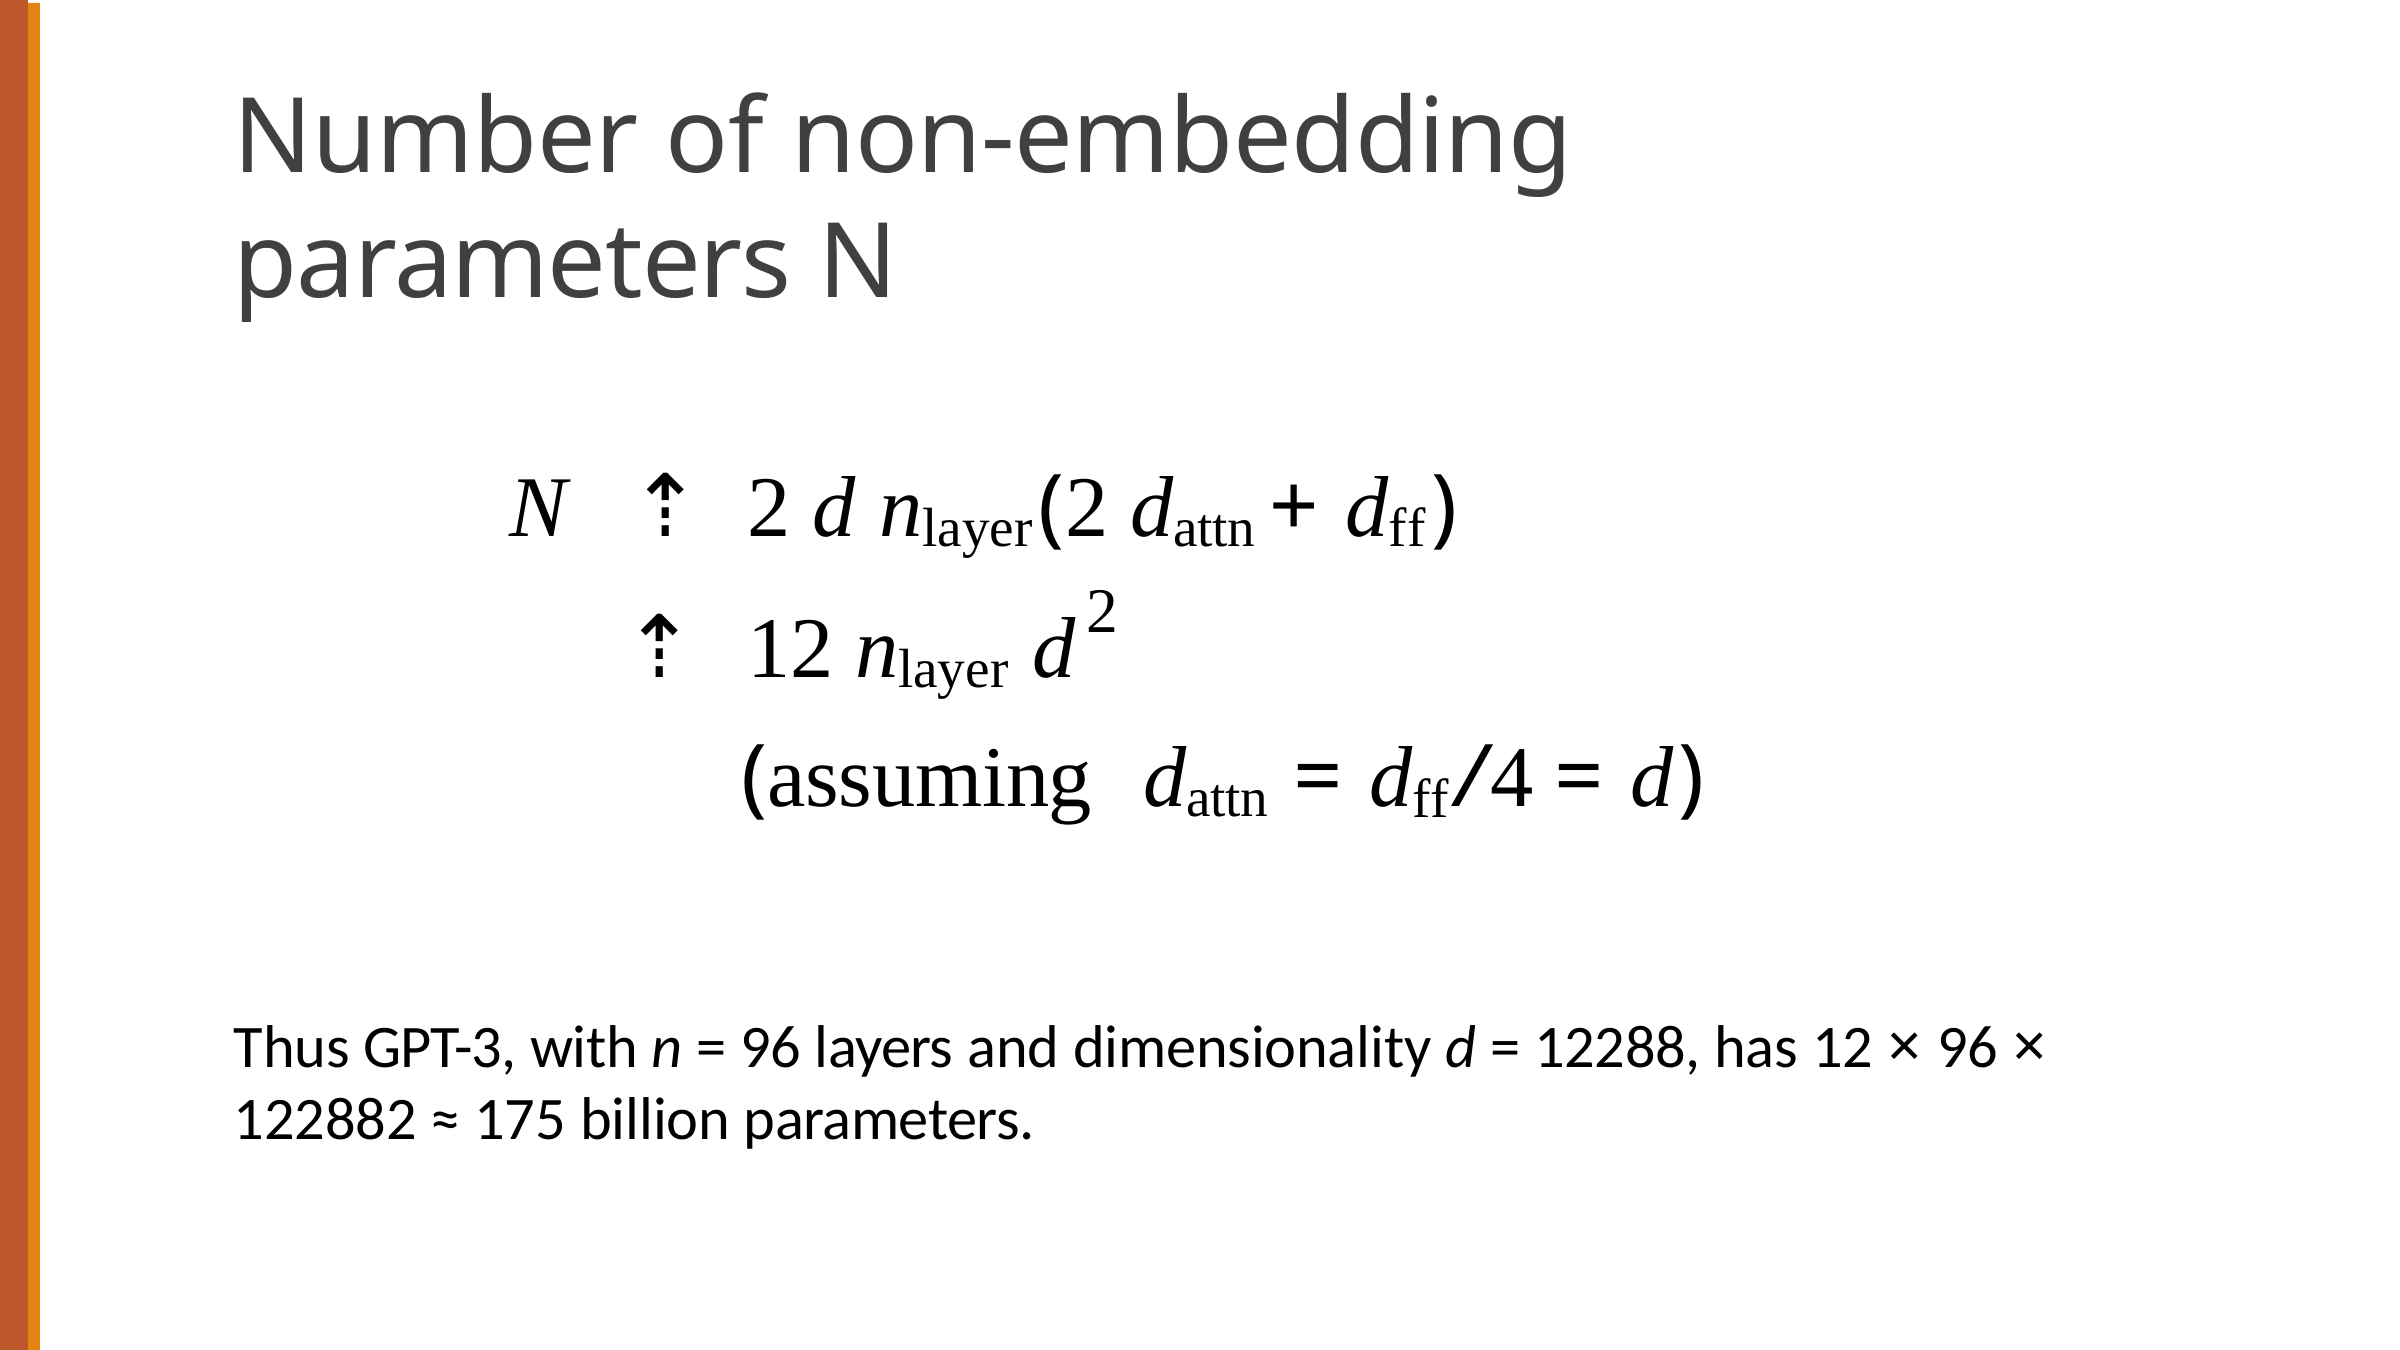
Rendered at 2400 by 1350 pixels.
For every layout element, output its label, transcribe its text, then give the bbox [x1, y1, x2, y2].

text_box ⇡ 12 nlayer d [616, 579, 1089, 699]
text_box (assuming dattn = dff/4 = d) [734, 709, 1750, 829]
title Number of non-embedding parameters N [231, 66, 1955, 319]
text_box Thus GPT-3, with n = 96 layers and dimensionality d = 12288, has 12 × 96 × 122882 ≈ 175 billion parameters. [231, 1006, 2098, 1152]
text_box 2 [1084, 566, 1121, 646]
text_box N ⇡ 2 d nlayer(2 dattn + dff) [502, 439, 1500, 558]
